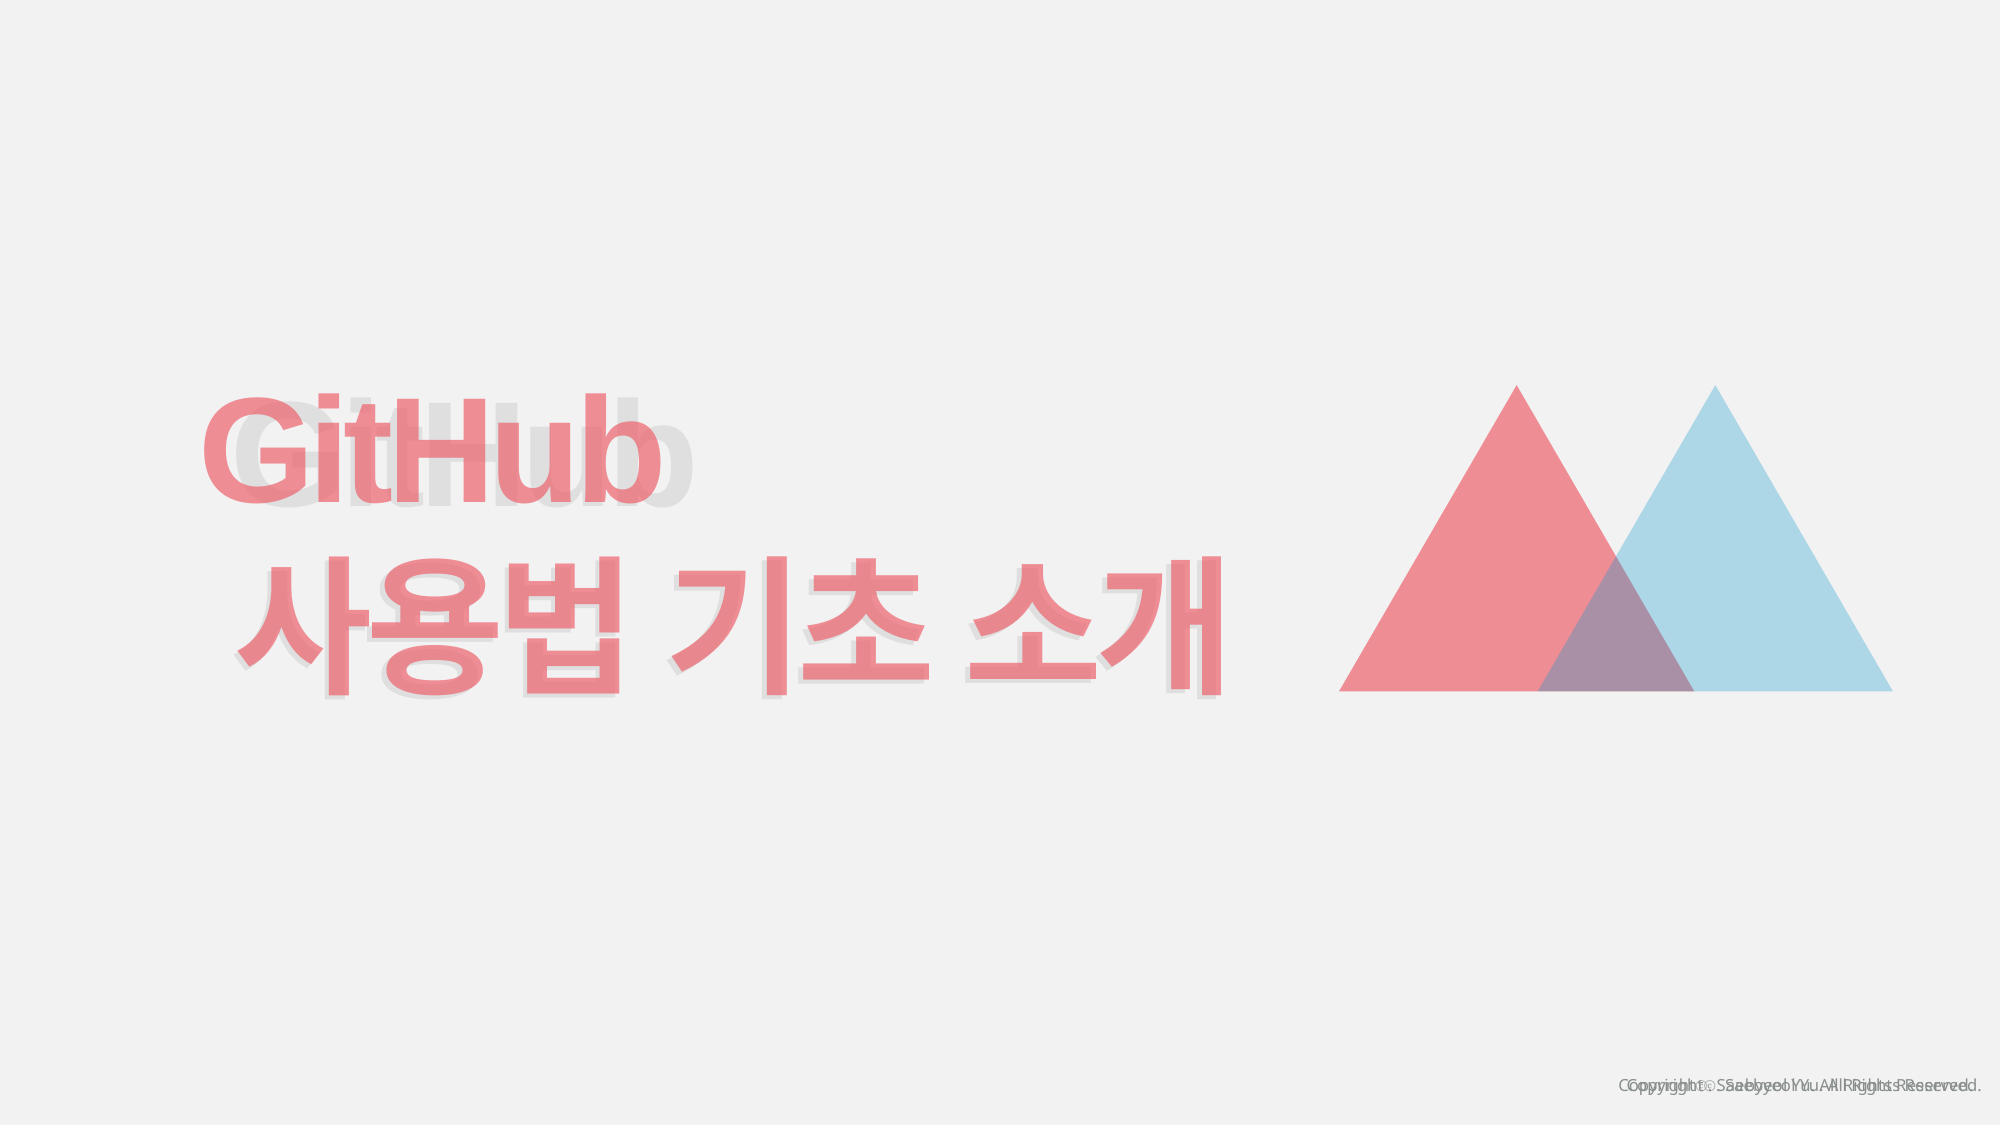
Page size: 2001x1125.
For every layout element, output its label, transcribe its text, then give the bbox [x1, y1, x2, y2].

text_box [1338, 385, 1893, 692]
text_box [139, 345, 1294, 725]
text_box Copyrightⓒ. Saebyeol Yu. All Rights Reserved. [1603, 1067, 1989, 1102]
